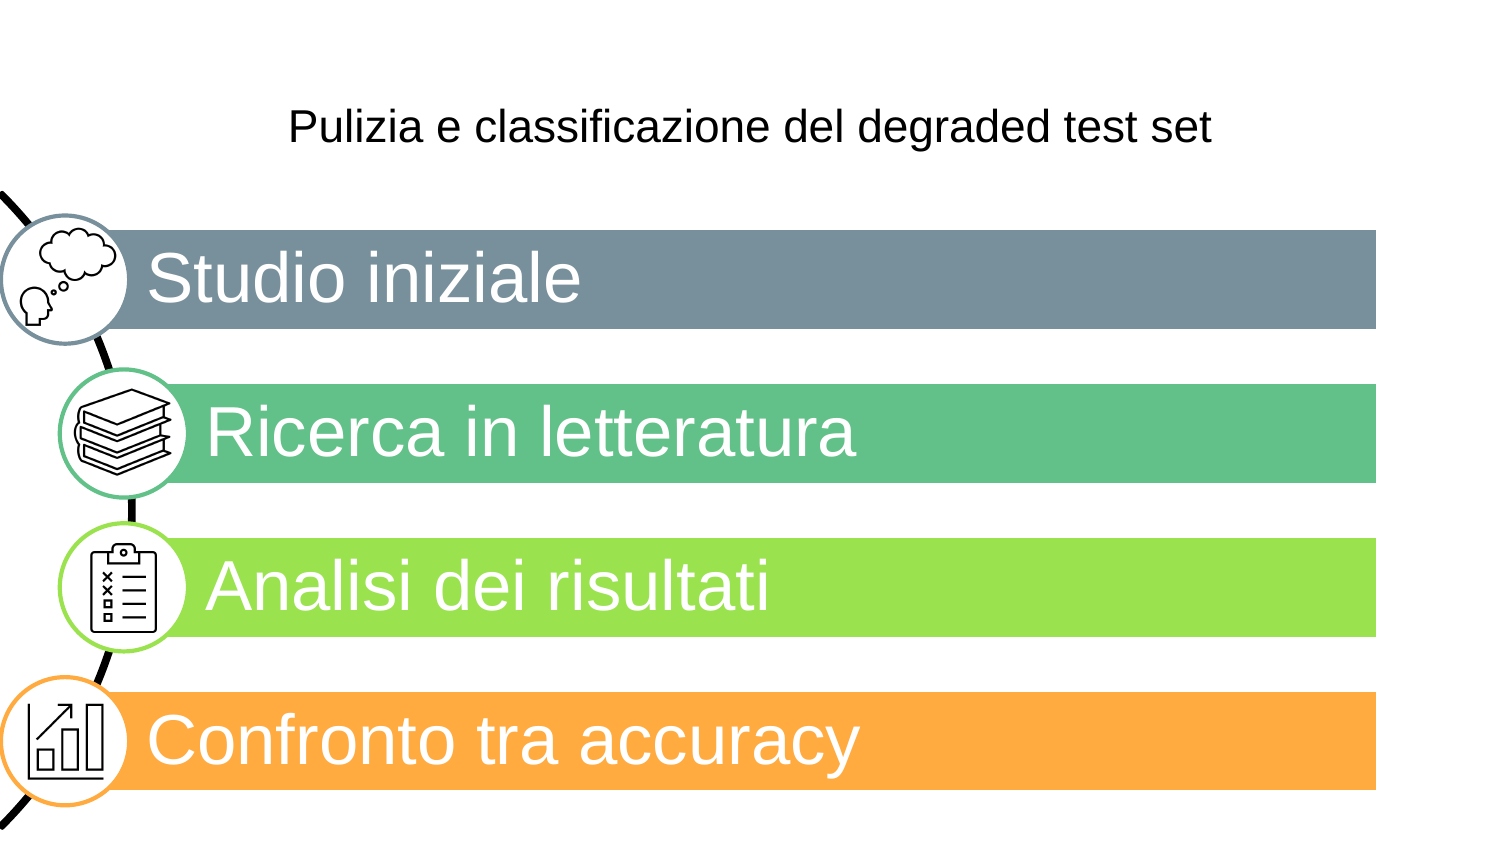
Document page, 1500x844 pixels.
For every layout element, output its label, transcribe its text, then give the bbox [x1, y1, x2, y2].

text_box Analisi dei risultati [177, 534, 1380, 641]
text_box [57, 557, 65, 618]
picture [12, 687, 120, 795]
text_box [57, 403, 65, 464]
text_box [0, 177, 1388, 844]
text_box [126, 253, 132, 306]
text_box [0, 242, 10, 317]
text_box [123, 709, 132, 774]
text_box [94, 493, 153, 500]
text_box Studio iniziale [125, 226, 1380, 333]
picture [70, 378, 177, 486]
text_box Confronto tra accuracy [120, 688, 1380, 795]
text_box [181, 553, 191, 621]
text_box [0, 803, 28, 830]
title Pulizia e classificazione del degraded test set [51, 72, 1449, 167]
text_box [0, 709, 7, 774]
text_box [93, 339, 113, 370]
text_box [28, 675, 102, 686]
text_box [0, 190, 31, 221]
text_box [44, 804, 86, 808]
text_box [93, 651, 113, 685]
text_box Ricerca in letteratura [179, 380, 1380, 487]
picture [15, 222, 123, 330]
text_box [35, 339, 95, 346]
text_box [86, 521, 162, 533]
text_box [89, 367, 159, 377]
text_box [127, 499, 136, 522]
picture [70, 534, 177, 642]
text_box [34, 213, 96, 221]
text_box [181, 399, 191, 467]
